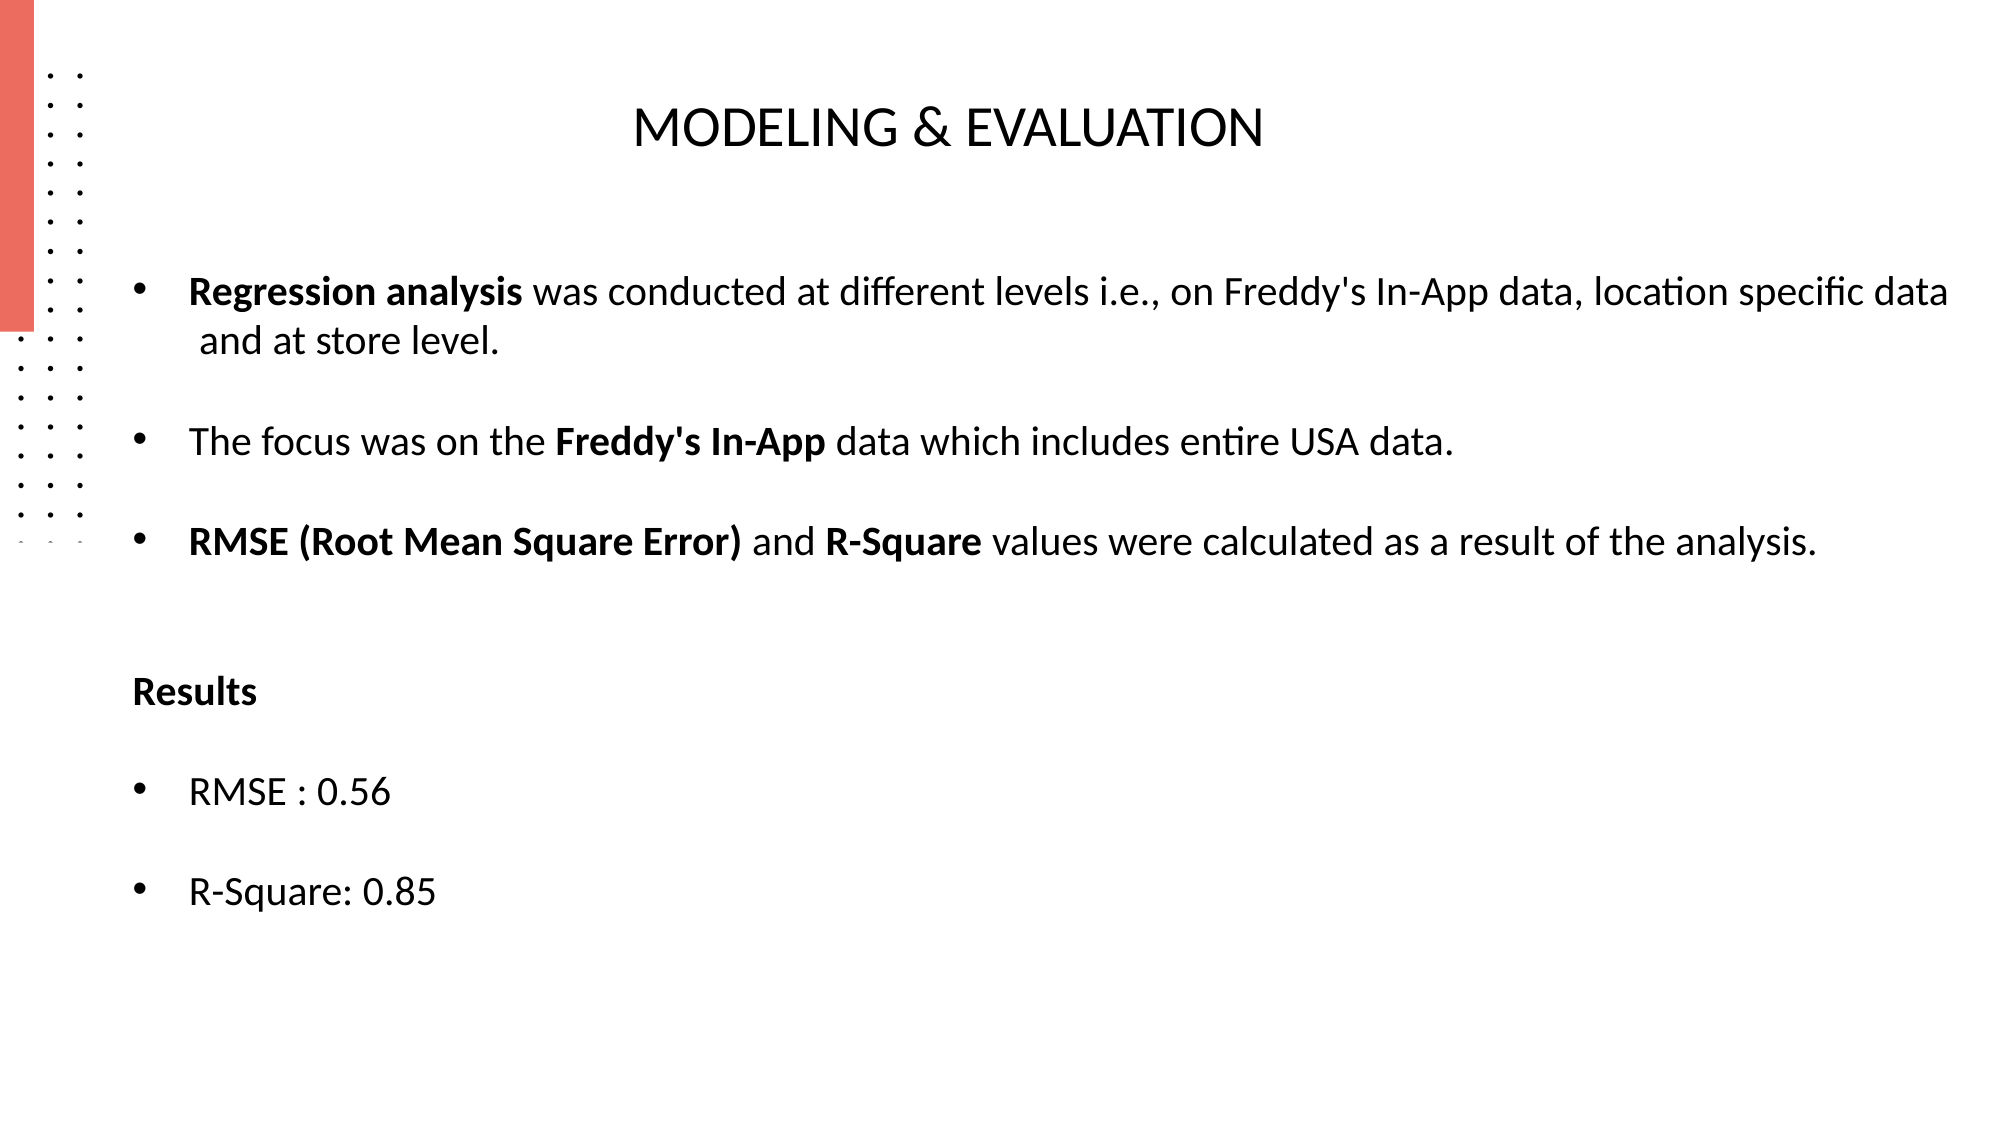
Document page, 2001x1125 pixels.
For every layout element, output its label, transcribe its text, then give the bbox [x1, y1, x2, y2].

title MODELING & EVALUATION [262, 13, 1637, 236]
picture [6, 61, 94, 543]
text_box Regression analysis was conducted at different levels i.e., on Freddy's In-App data, location specific data and at store level. The focus was on the Freddy's In-App data which includes entire USA data. RMSE (Root Mean Square Error) and R-Square values were calculated as a result of the analysis. Results RMSE : 0.56 R-Square: 0.85 [117, 256, 1965, 966]
